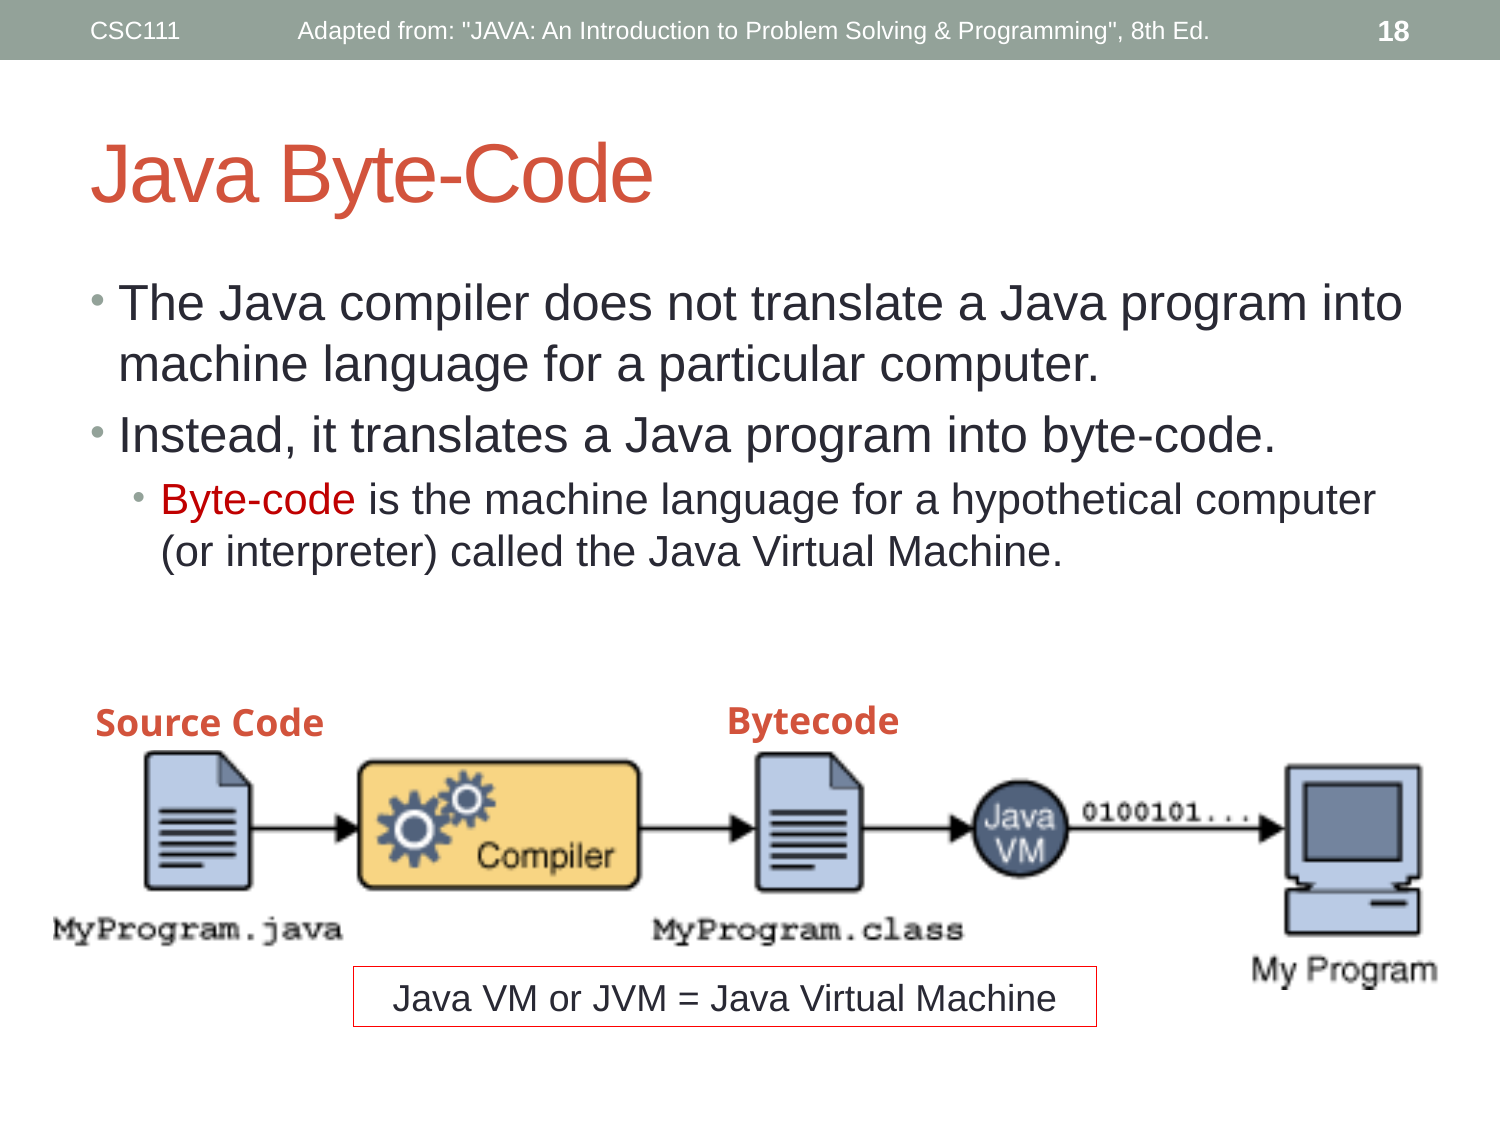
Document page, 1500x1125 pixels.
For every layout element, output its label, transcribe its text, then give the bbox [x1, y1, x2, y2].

list The Java compiler does not translate a Java program into machine language for a particular computer. Instead, it translates a Java program into byte-code. Byte-code is the machine language for a hypothetical computer (or interpreter) called the Java Virtual Machine. [75, 262, 1425, 686]
slide_number 18 [1250, 3, 1425, 57]
slide_number CSC111 [75, 3, 272, 57]
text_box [52, 689, 1441, 1028]
title Java Byte-Code [75, 87, 1425, 250]
footer Adapted from: "JAVA: An Introduction to Problem Solving & Programming", 8th Ed. [272, 3, 1238, 57]
